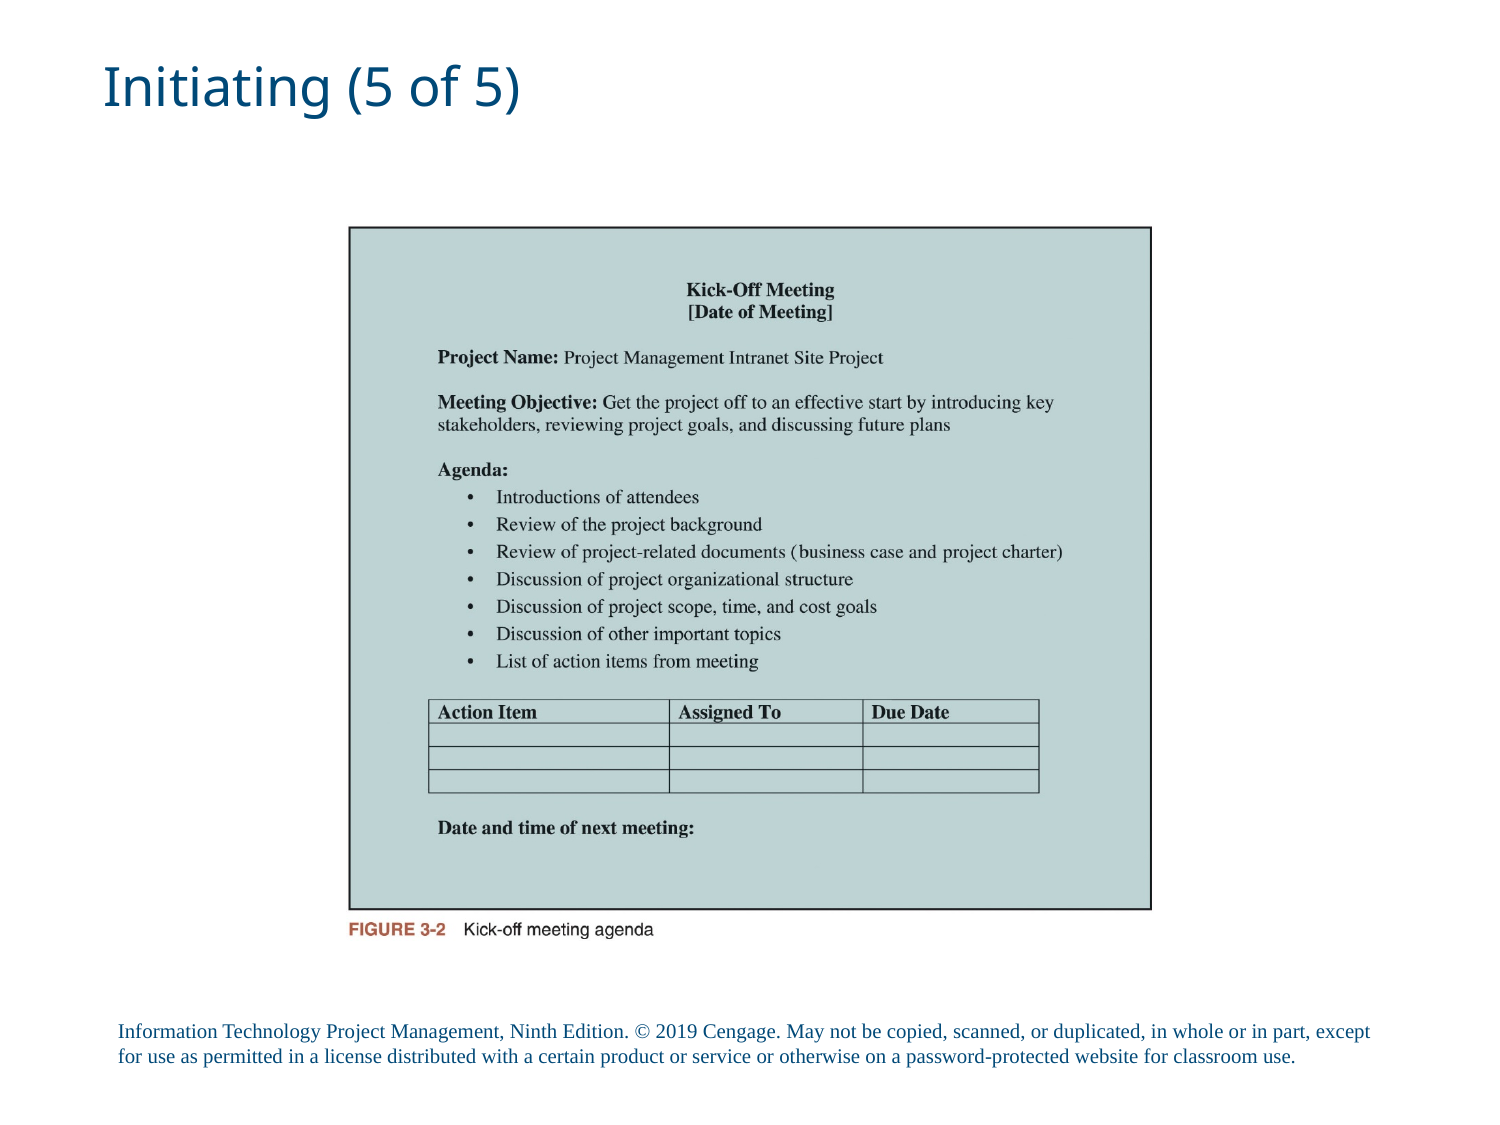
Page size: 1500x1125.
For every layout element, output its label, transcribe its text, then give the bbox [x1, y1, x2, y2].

footer Information Technology Project Management, Ninth Edition. © 2019 Cengage. May not be copied, scanned, or duplicated, in whole or in part, except for use as permitted in a license distributed with a certain product or service or otherwise on a password-protected website for classroom use. [103, 1009, 1397, 1070]
picture [346, 224, 1154, 941]
title Initiating (5 of 5) [103, 59, 1397, 278]
